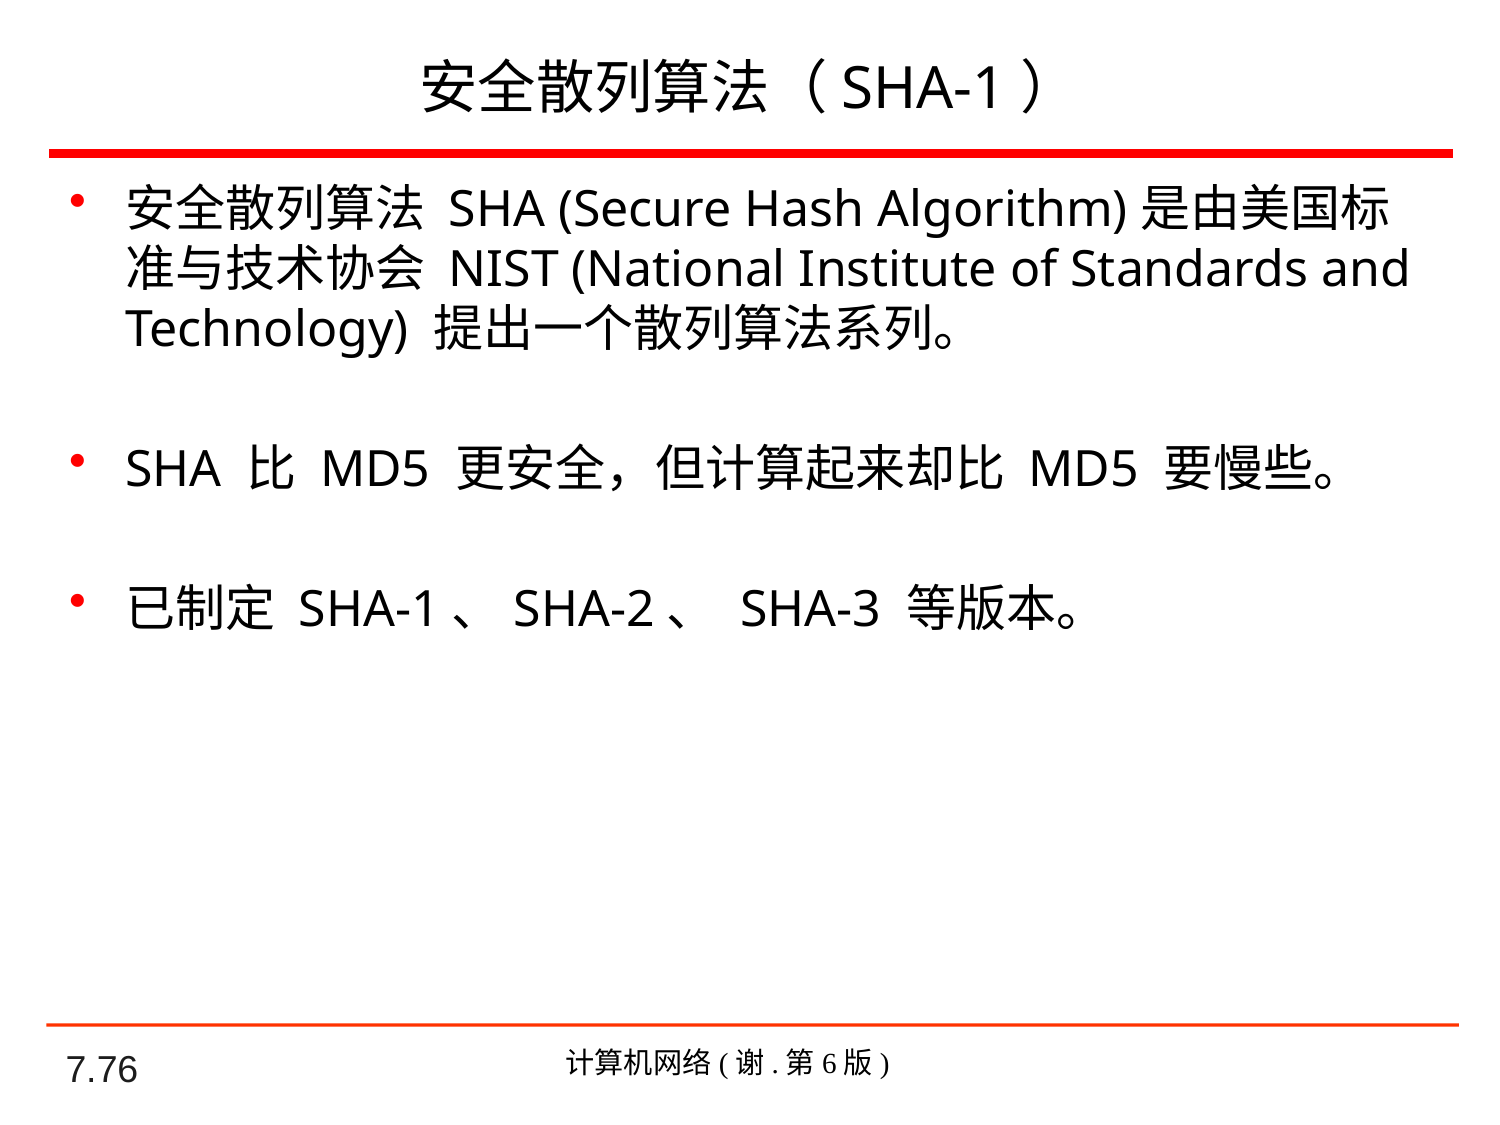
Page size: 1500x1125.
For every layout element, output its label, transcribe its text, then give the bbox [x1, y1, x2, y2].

list 安全散列算法 SHA (Secure Hash Algorithm)是由美国标准与技术协会 NIST (National Institute of Standards and Technology) 提出一个散列算法系列。 SHA 比 MD5 更安全，但计算起来却比 MD5 要慢些。 已制定 SHA-1、SHA-2、 SHA-3 等版本。 [53, 168, 1447, 1014]
title 安全散列算法（SHA-1） [58, 33, 1440, 137]
